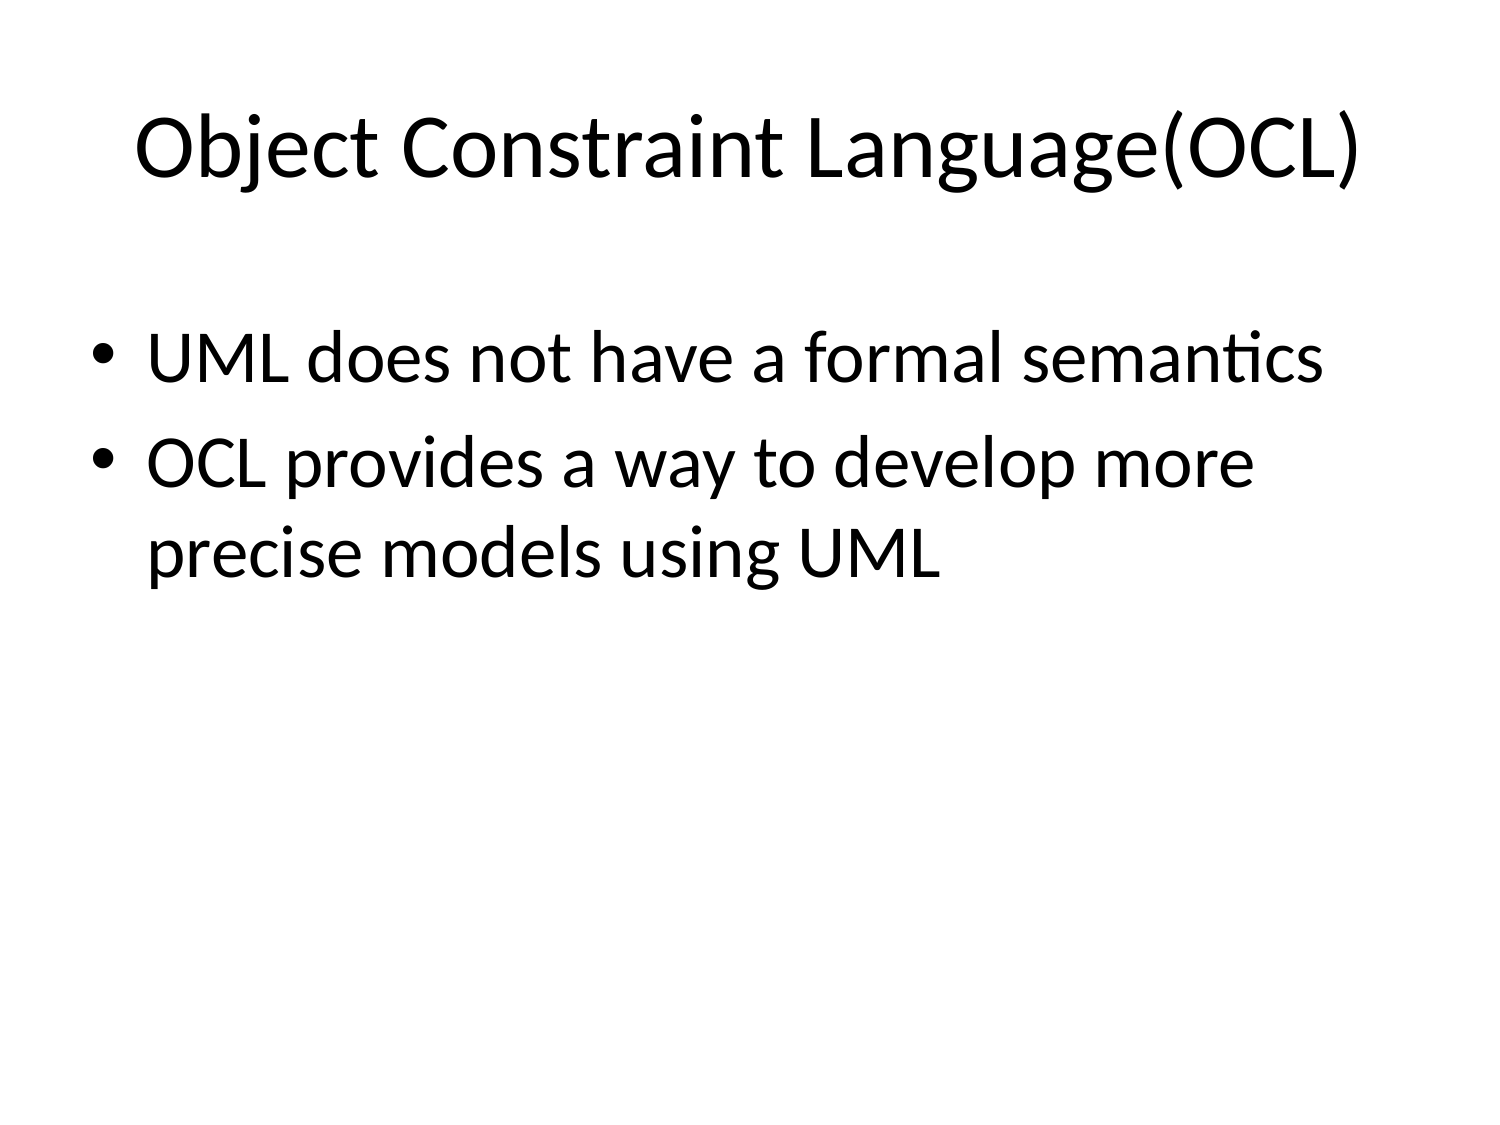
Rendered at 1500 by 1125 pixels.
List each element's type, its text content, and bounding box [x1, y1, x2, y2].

title Object Constraint Language(OCL) [37, 70, 1463, 213]
list UML does not have a formal semantics OCL provides a way to develop more precise models using UML [75, 299, 1450, 925]
